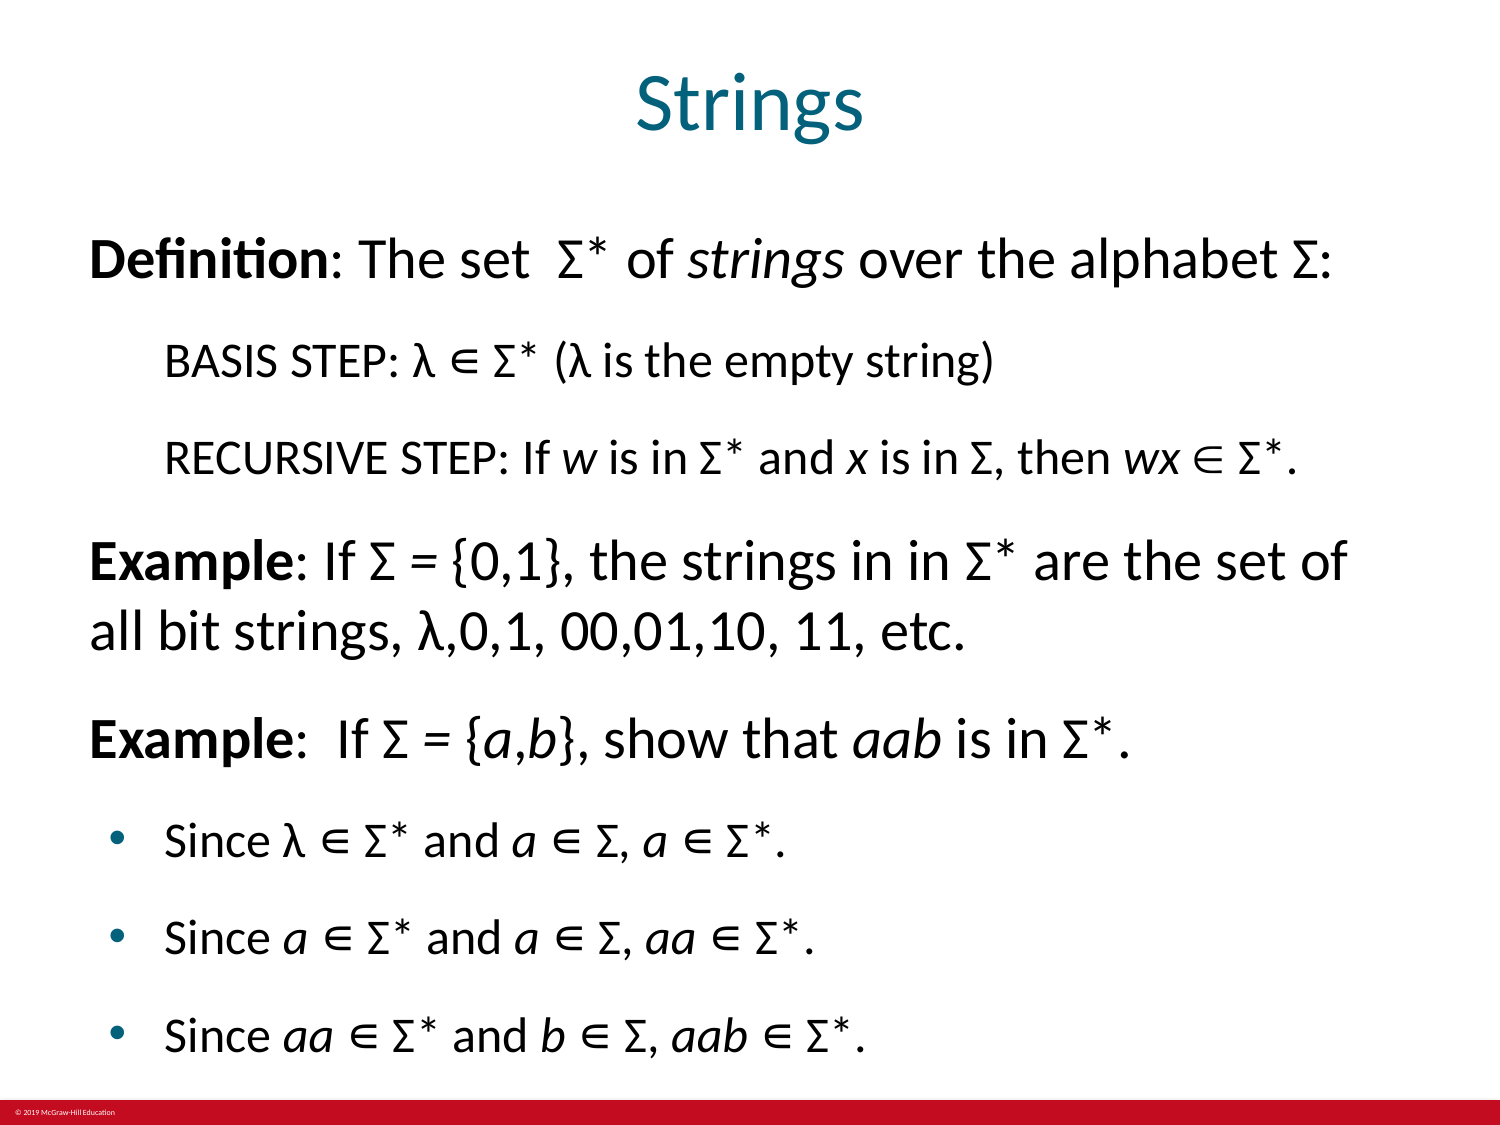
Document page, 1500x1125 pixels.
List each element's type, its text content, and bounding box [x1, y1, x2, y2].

list Definition: The set Σ* of strings over the alphabet Σ: BASIS STEP: λ ∊ Σ* (λ is the empty string) RECURSIVE STEP: If w is in Σ* and x is in Σ, then wx  Σ*. Example: If Σ = {0,1}, the strings in in Σ* are the set of all bit strings, λ,0,1, 00,01,10, 11, etc. Example: If Σ = {a,b}, show that aab is in Σ*. Since λ ∊ Σ* and a ∊ Σ, a ∊ Σ*. Since a ∊ Σ* and a ∊ Σ, aa ∊ Σ*. Since aa ∊ Σ* and b ∊ Σ, aab ∊ Σ*. [75, 212, 1425, 1075]
title Strings [0, 0, 1500, 195]
